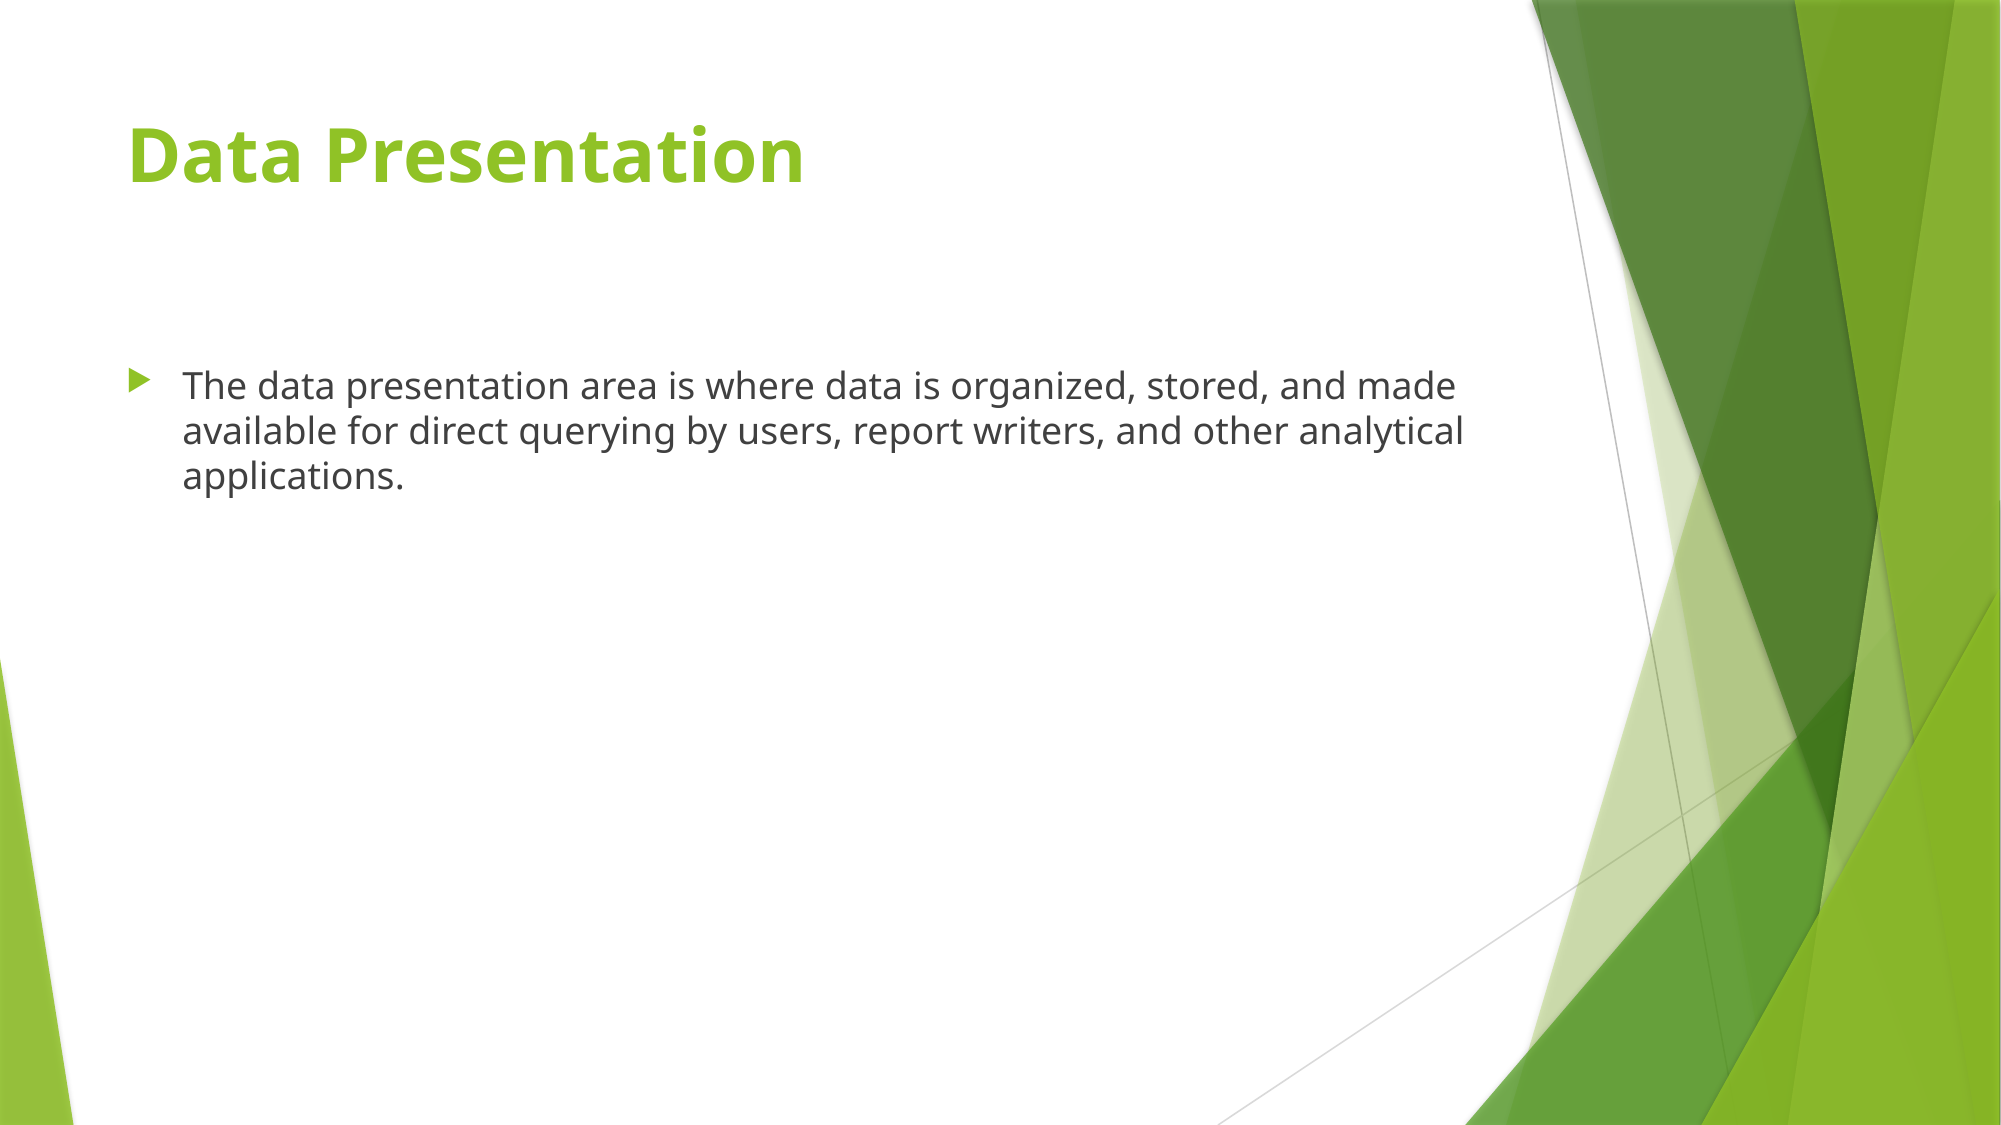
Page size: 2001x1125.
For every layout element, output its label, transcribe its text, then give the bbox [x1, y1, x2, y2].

list The data presentation area is where data is organized, stored, and made available for direct querying by users, report writers, and other analytical applications. [111, 354, 1522, 992]
title Data Presentation [111, 99, 1522, 317]
